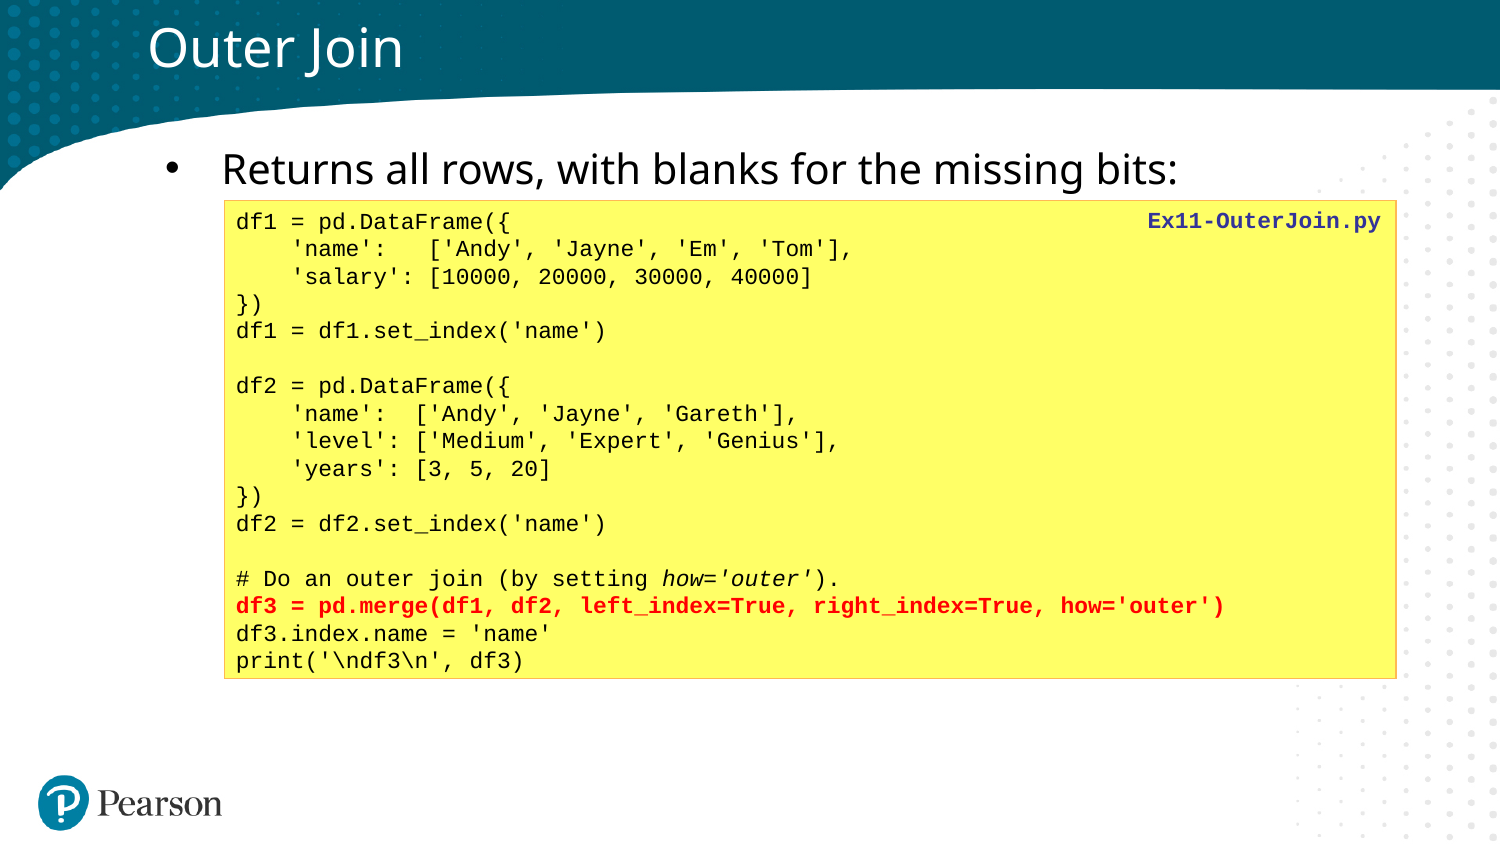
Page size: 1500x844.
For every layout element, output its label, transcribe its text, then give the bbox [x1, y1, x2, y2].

list Returns all rows, with blanks for the missing bits: [150, 135, 1467, 785]
text_box Ex11-OuterJoin.py [999, 198, 1396, 241]
text_box df1 = pd.DataFrame({ 'name': ['Andy', 'Jayne', 'Em', 'Tom'], 'salary': [10000, 20000, 30000, 40000] }) df1 = df1.set_index('name') df2 = pd.DataFrame({ 'name': ['Andy', 'Jayne', 'Gareth'], 'level': ['Medium', 'Expert', 'Genius'], 'years': [3, 5, 20] }) df2 = df2.set_index('name') # Do an outer join (by setting how='outer'). df3 = pd.merge(df1, df2, left_index=True, right_index=True, how='outer') df3.index.name = 'name' print('\ndf3\n', df3) [224, 200, 1397, 679]
picture [0, 90, 1500, 844]
title Outer Join [132, 6, 1371, 98]
